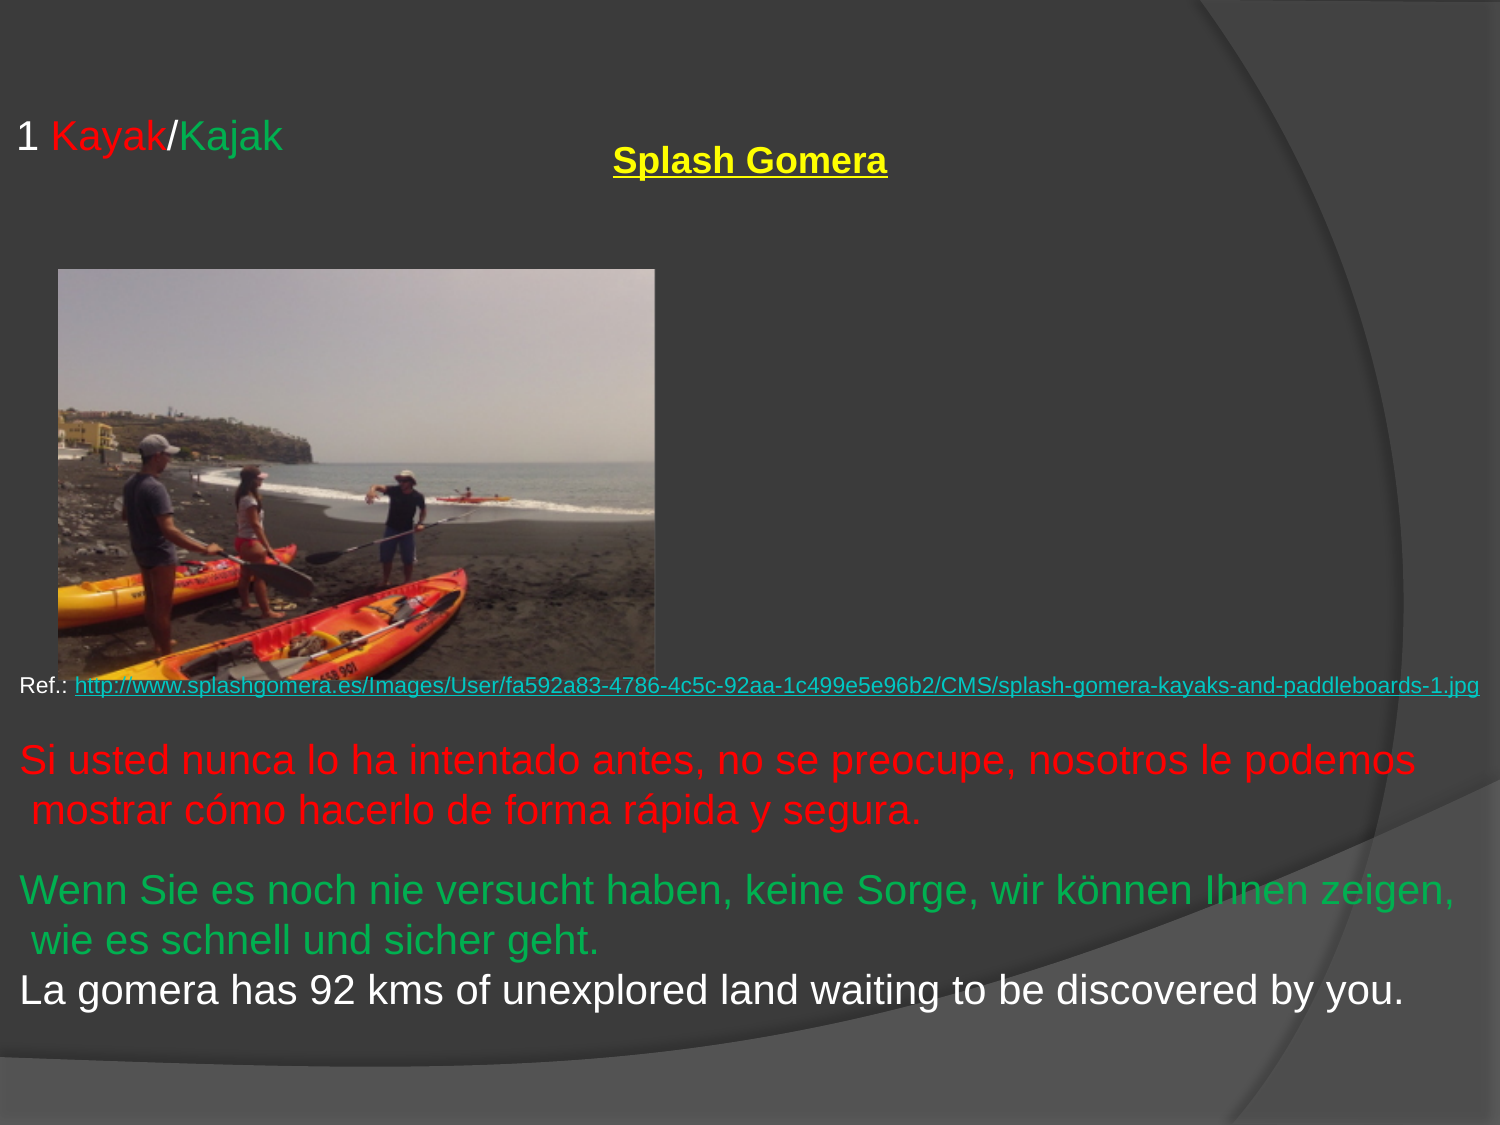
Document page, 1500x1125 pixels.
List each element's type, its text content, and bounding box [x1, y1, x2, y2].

text_box 1 Kayak/Kajak [0, 1, 299, 239]
picture [58, 269, 657, 683]
text_box Splash Gomera [597, 128, 950, 189]
text_box Ref.: http://www.splashgomera.es/Images/User/fa592a83-4786-4c5c-92aa-1c499e5e96b2/CMS/splash-gomera-kayaks-and-paddleboards-1.jpg Si usted nunca lo ha intentado antes, no se preocupe, nosotros le podemos mostrar cómo hacerlo de forma rápida y segura. Wenn Sie es noch nie versucht haben, keine Sorge, wir können Ihnen zeigen, wie es schnell und sicher geht. La gomera has 92 kms of unexplored land waiting to be discovered by you. [4, 415, 1500, 1125]
